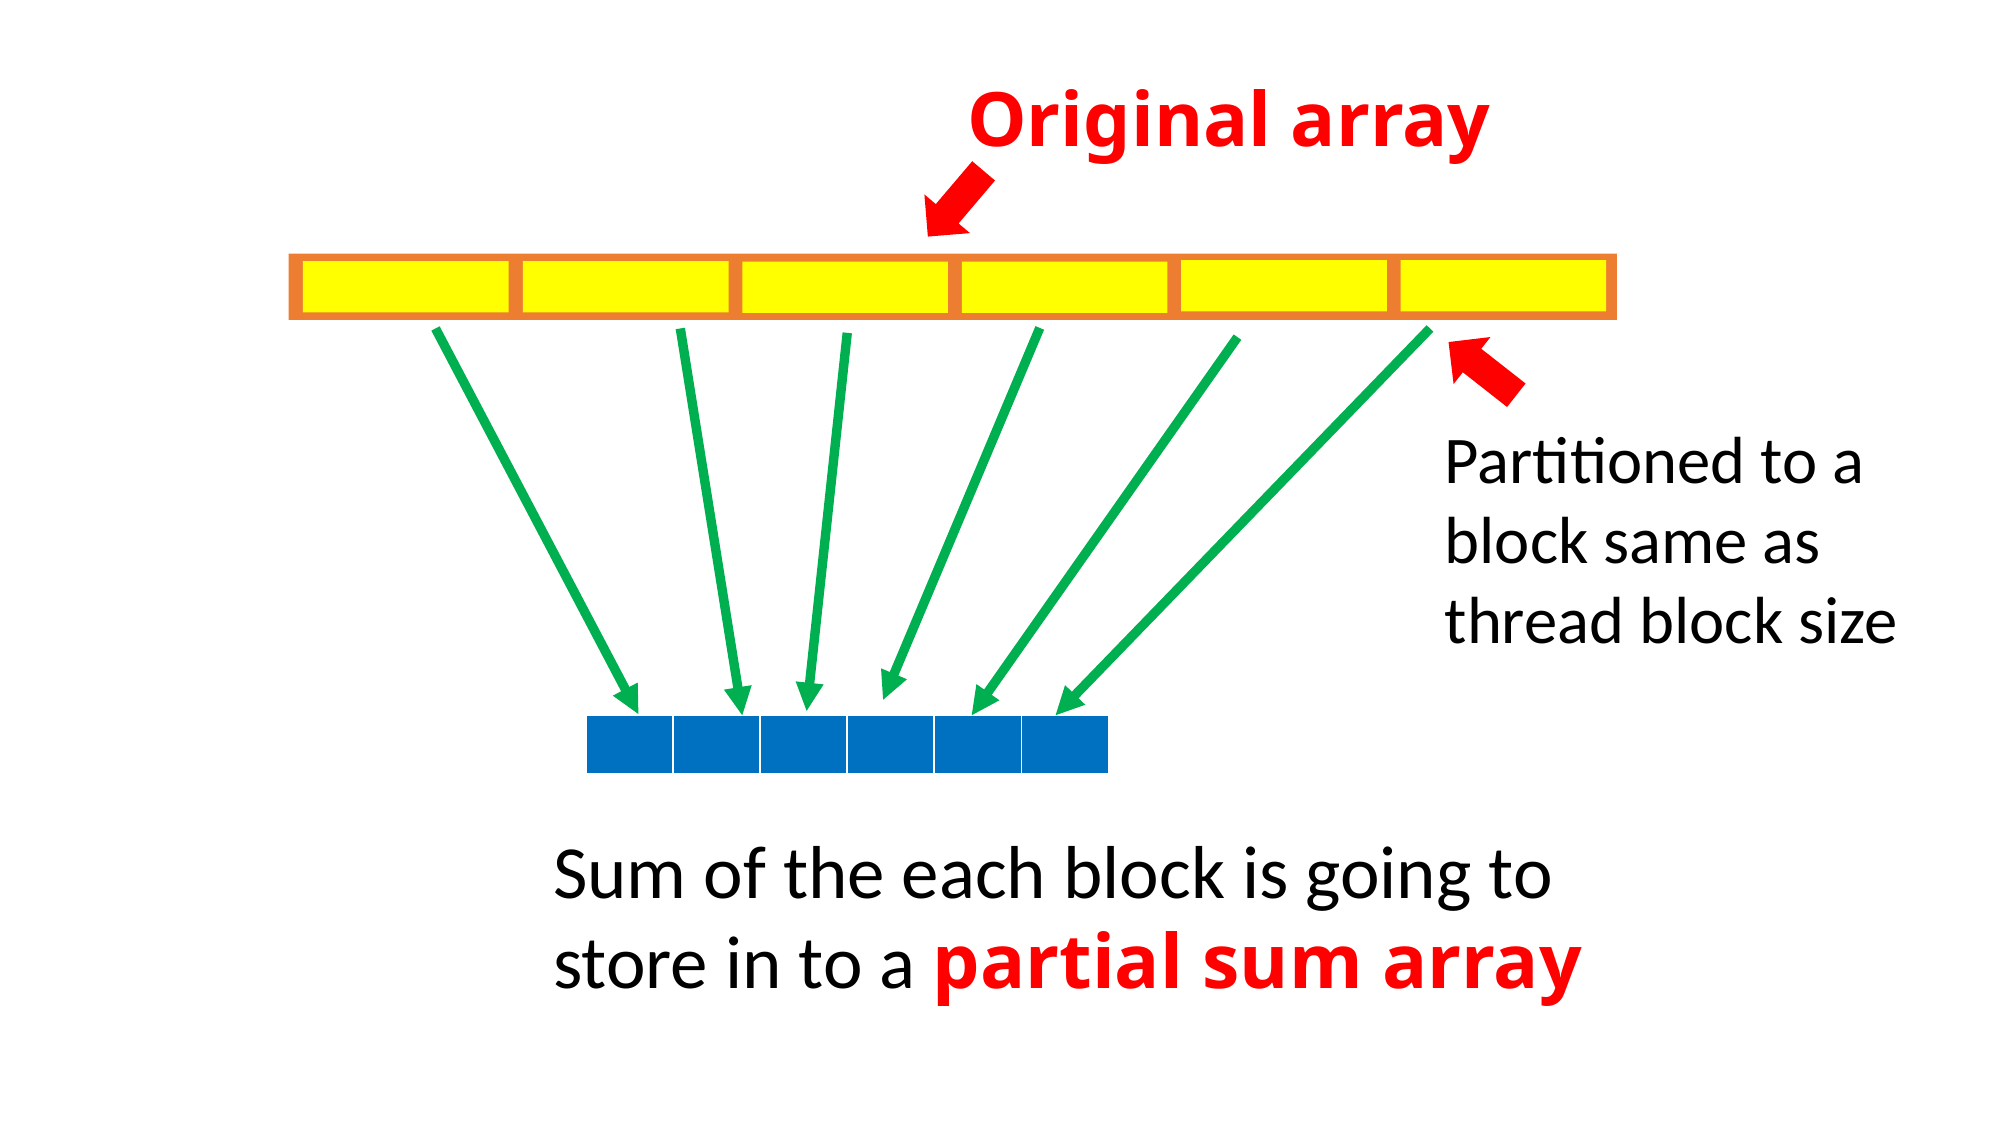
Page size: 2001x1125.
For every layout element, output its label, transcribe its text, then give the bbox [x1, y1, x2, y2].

table_header [935, 716, 1021, 773]
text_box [680, 328, 743, 716]
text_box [971, 337, 1055, 716]
text_box [302, 260, 510, 313]
text_box [923, 170, 997, 238]
table_header [848, 716, 933, 773]
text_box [883, 327, 1040, 700]
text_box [435, 328, 639, 715]
text_box [1400, 259, 1607, 312]
text_box [522, 260, 730, 313]
text_box Original array [952, 64, 1532, 170]
text_box [288, 253, 1618, 321]
text_box [1447, 335, 1528, 409]
text_box Partitioned to a block same as thread block size [1431, 409, 2000, 665]
table_header [587, 716, 672, 773]
text_box [961, 261, 1168, 314]
table_header [761, 716, 846, 773]
text_box [1180, 259, 1388, 312]
text_box [741, 261, 949, 314]
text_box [806, 332, 848, 711]
table_header [1022, 716, 1108, 773]
table_header [674, 716, 759, 773]
text_box Sum of the each block is going to store in to a partial sum array [538, 816, 1665, 1012]
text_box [1055, 328, 1431, 716]
